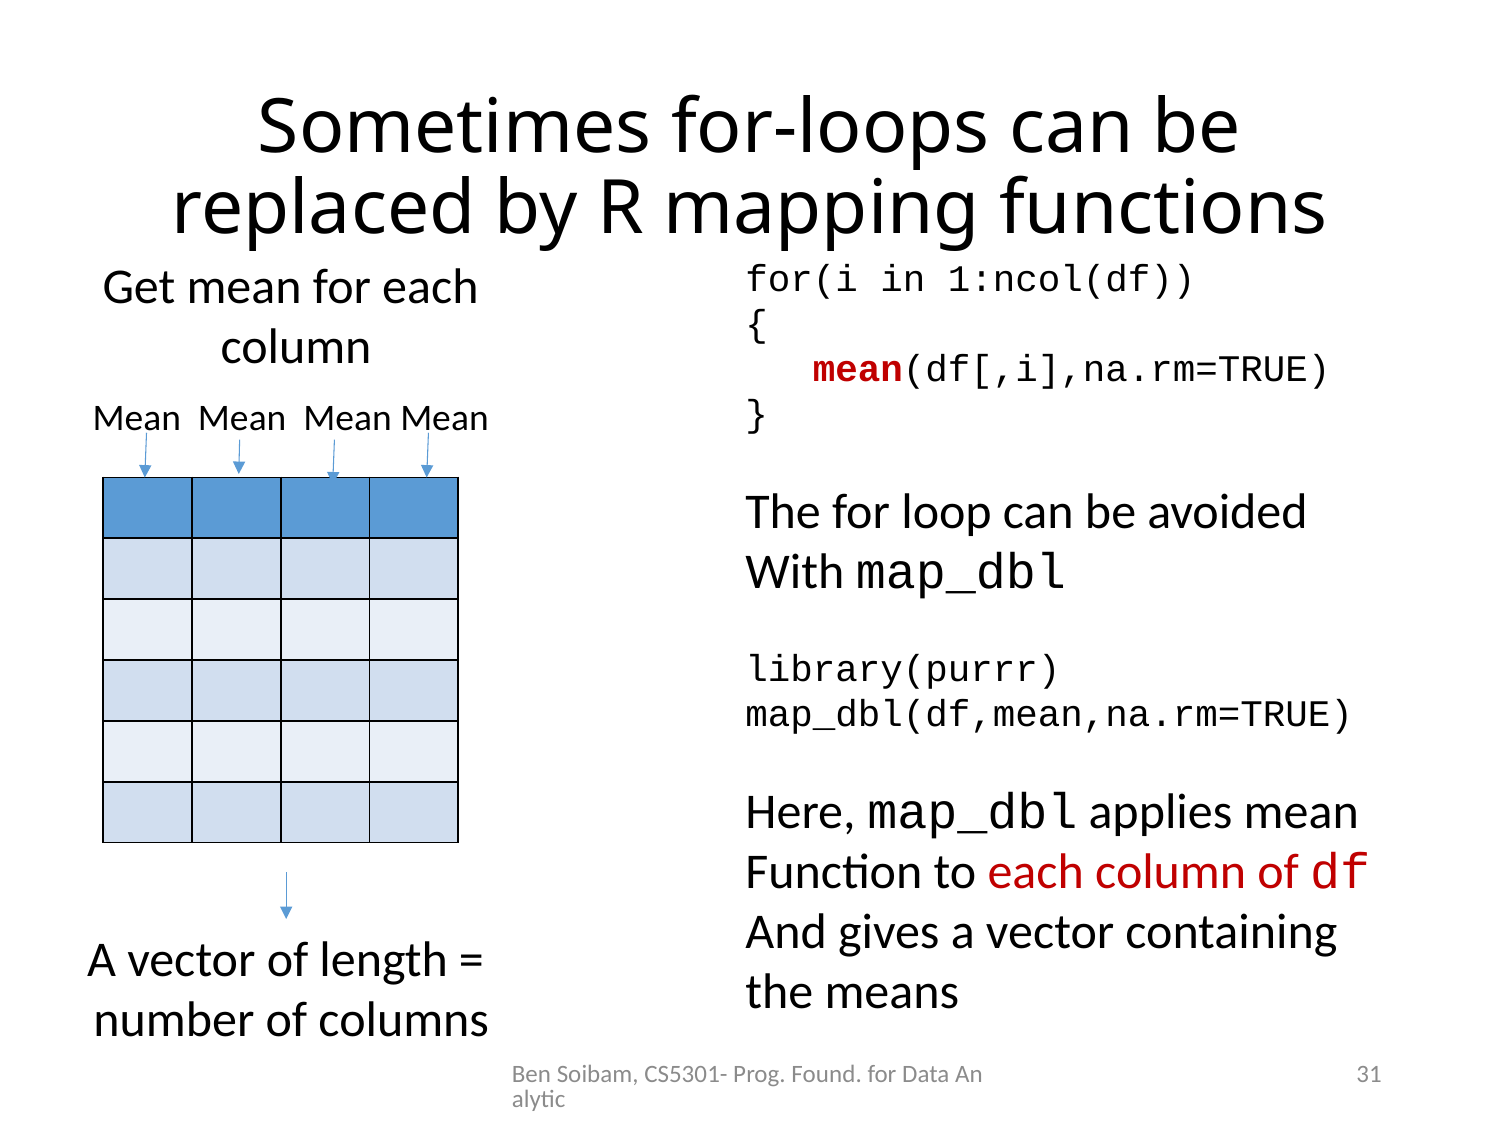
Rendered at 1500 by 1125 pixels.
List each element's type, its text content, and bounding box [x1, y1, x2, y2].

table_cell [282, 783, 369, 842]
text_box Mean Mean Mean Mean [78, 385, 505, 446]
table_header [104, 478, 191, 537]
slide_number 31 [1059, 1042, 1397, 1103]
table_cell [193, 722, 280, 781]
table_cell [193, 600, 280, 659]
table_cell [282, 600, 369, 659]
table_cell [370, 600, 457, 659]
table_header [370, 478, 457, 537]
table_cell [104, 783, 191, 842]
footer Ben Soibam, CS5301- Prog. Found. for Data Analytic [496, 1042, 1004, 1103]
text_box A vector of length = number of columns [72, 918, 511, 1054]
table_cell [282, 661, 369, 720]
table_cell [104, 722, 191, 781]
table_cell [104, 661, 191, 720]
table_cell [370, 722, 457, 781]
table_cell [193, 783, 280, 842]
table_cell [370, 539, 457, 598]
table_header [282, 478, 369, 537]
text_box Get mean for each column [87, 246, 505, 381]
table_cell [282, 722, 369, 781]
table_cell [193, 539, 280, 598]
table_header [193, 478, 280, 537]
title Sometimes for-loops can be replaced by R mapping functions [103, 59, 1397, 278]
text_box for(i in 1:ncol(df)) { mean(df[,i],na.rm=TRUE) } The for loop can be avoided With map_dbl library(purrr) map_dbl(df,mean,na.rm=TRUE) Here, map_dbl applies mean Function to each column of df And gives a vector containing the means [730, 246, 1386, 1026]
table_cell [370, 783, 457, 842]
table_cell [104, 600, 191, 659]
table_cell [104, 539, 191, 598]
table_cell [370, 661, 457, 720]
table_cell [282, 539, 369, 598]
table_cell [193, 661, 280, 720]
